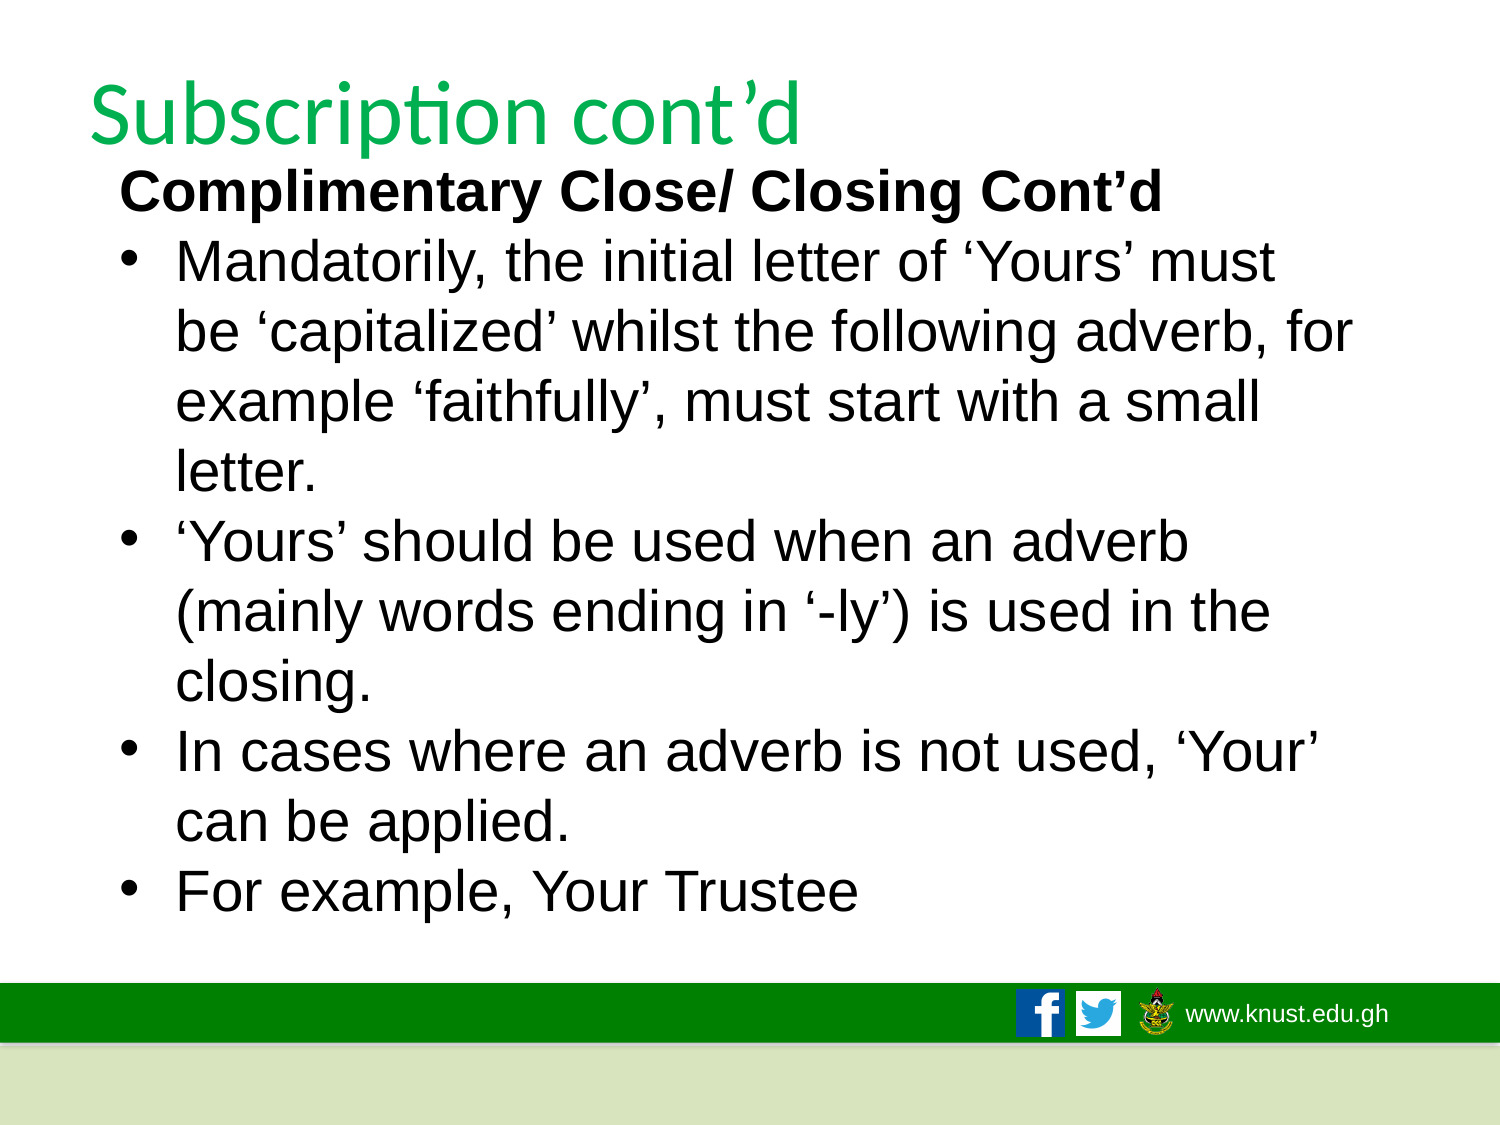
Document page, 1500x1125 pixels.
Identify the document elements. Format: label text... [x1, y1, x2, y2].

picture [1016, 991, 1065, 1037]
text_box Complimentary Close/ Closing Cont’d Mandatorily, the initial letter of ‘Yours’ must be ‘capitalized’ whilst the following adverb, for example ‘faithfully’, must start with a small letter. ‘Yours’ should be used when an adverb (mainly words ending in ‘-ly’) is used in the closing. In cases where an adverb is not used, ‘Your’ can be applied. For example, Your Trustee [104, 145, 1373, 991]
picture [1076, 991, 1121, 1036]
title Subscription cont’d [75, 45, 1425, 175]
picture [1139, 991, 1174, 1035]
